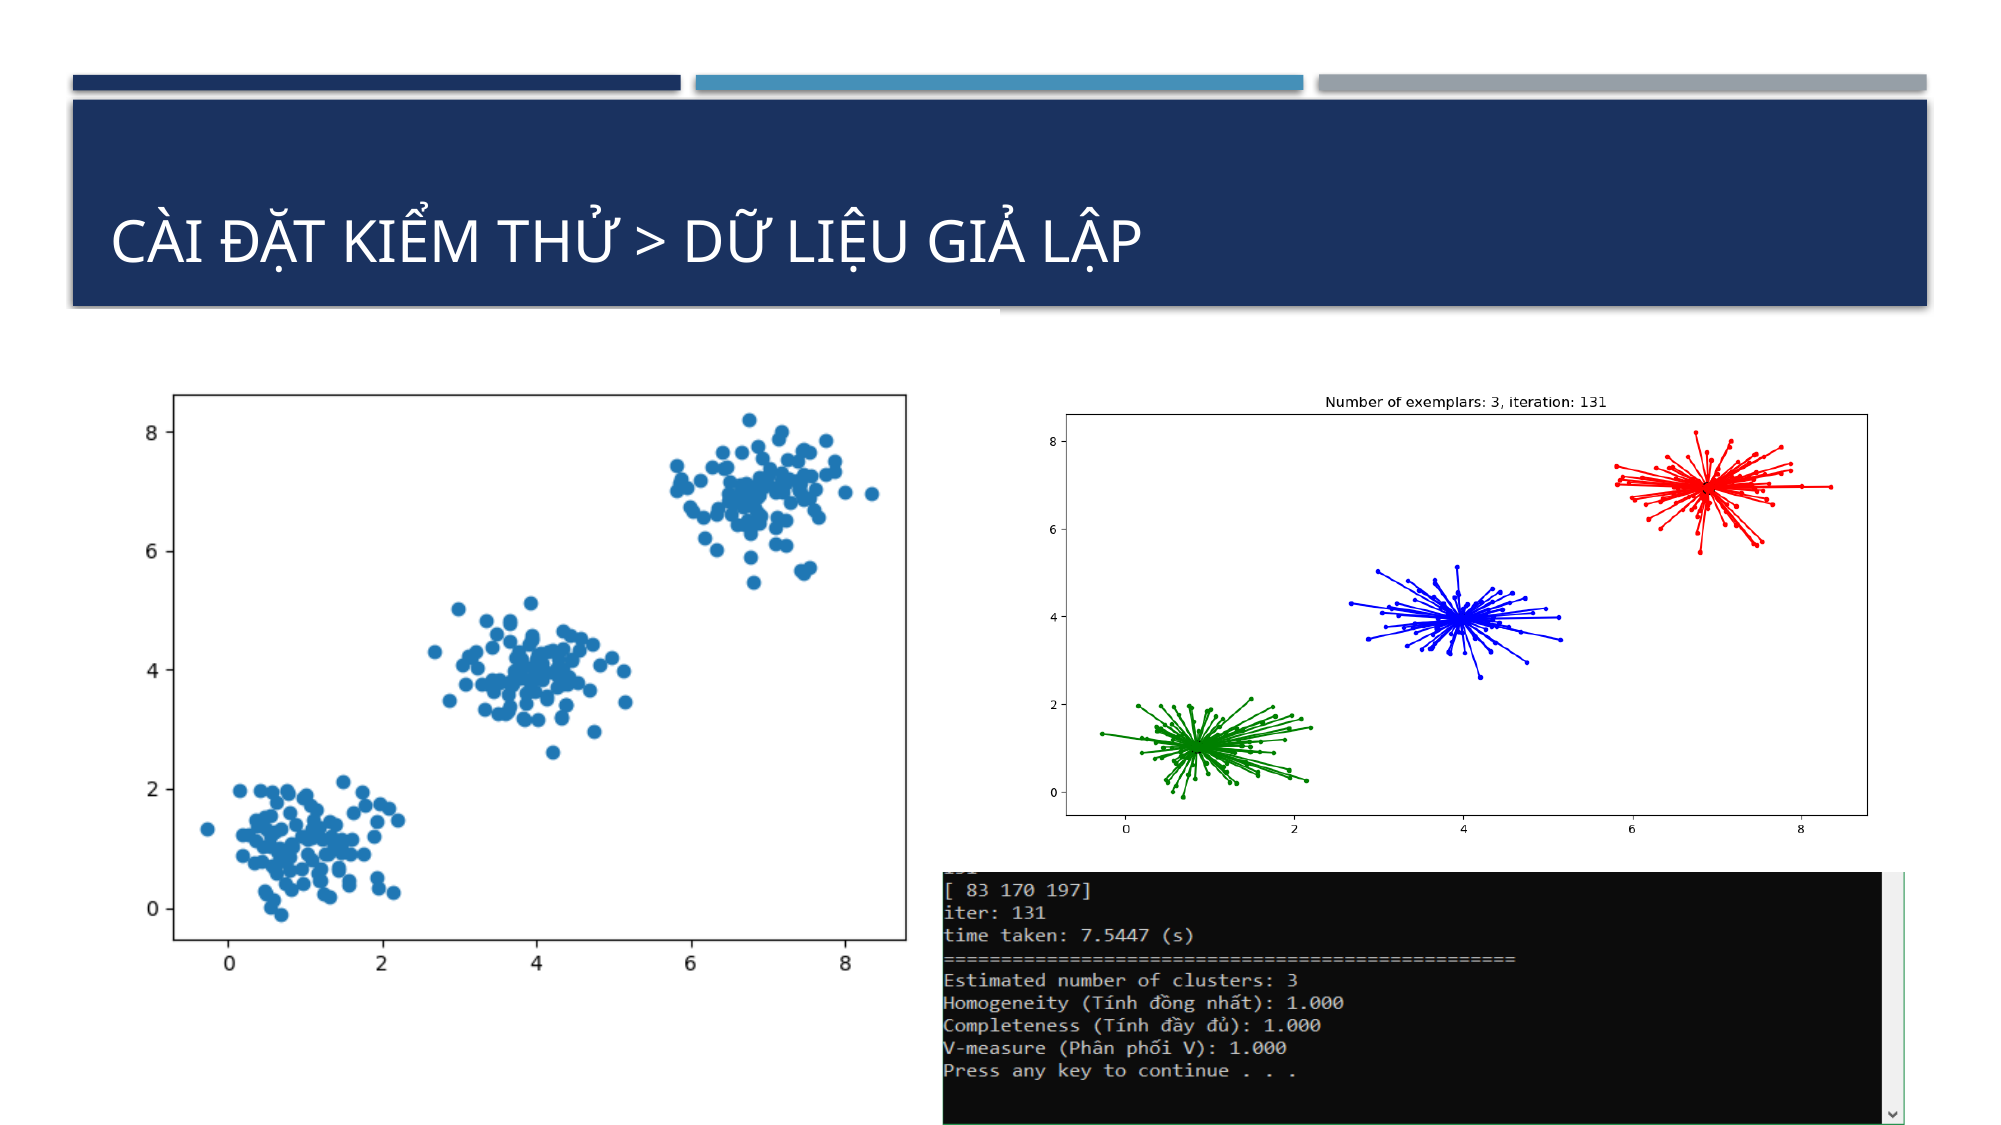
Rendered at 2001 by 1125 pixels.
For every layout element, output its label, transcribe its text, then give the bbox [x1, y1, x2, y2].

title Cài đặt kiểm thử > dữ liệu giả lập [95, 119, 1905, 282]
picture [54, 308, 1971, 1125]
